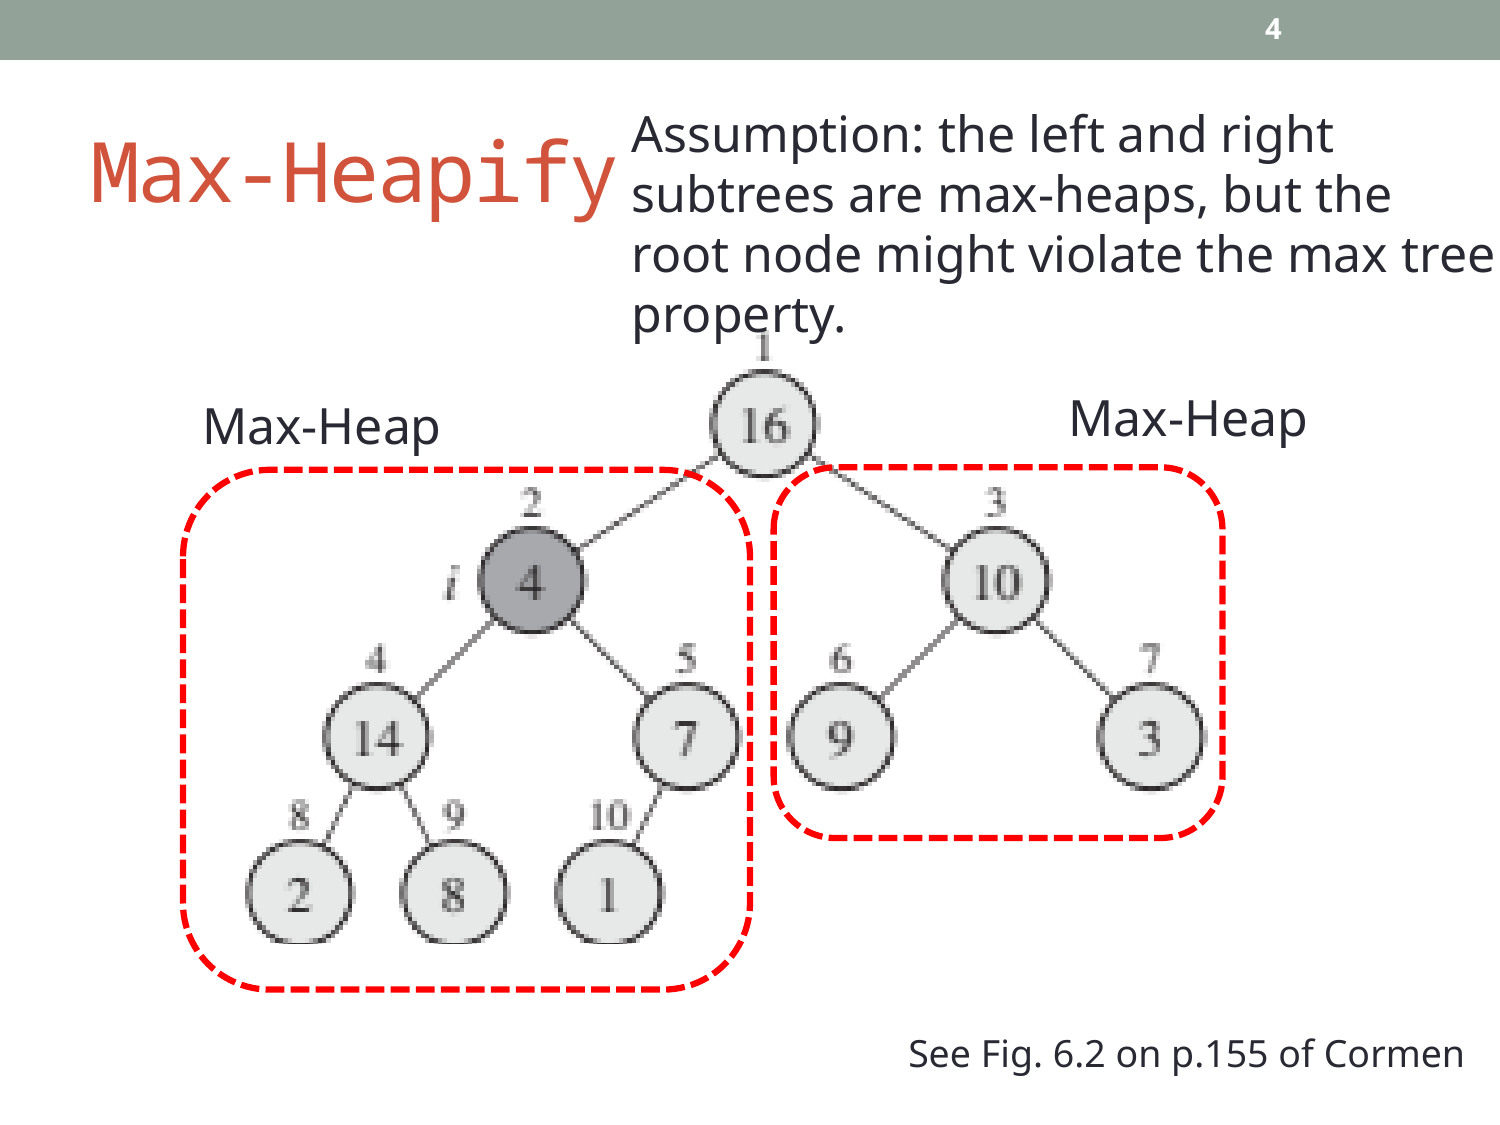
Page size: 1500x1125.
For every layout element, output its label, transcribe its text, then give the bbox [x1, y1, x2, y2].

text_box Max-Heap [1280, 379, 1324, 455]
text_box [196, 953, 737, 992]
slide_number 4 [1250, 3, 1425, 57]
text_box Assumption: the left and right subtrees are max-heaps, but the root node might violate the max tree property. [616, 94, 1500, 350]
title Max-Heapify [75, 87, 1425, 250]
text_box See Fig. 6.2 on p.155 of Cormen [893, 1023, 1491, 1083]
picture [159, 309, 1273, 944]
